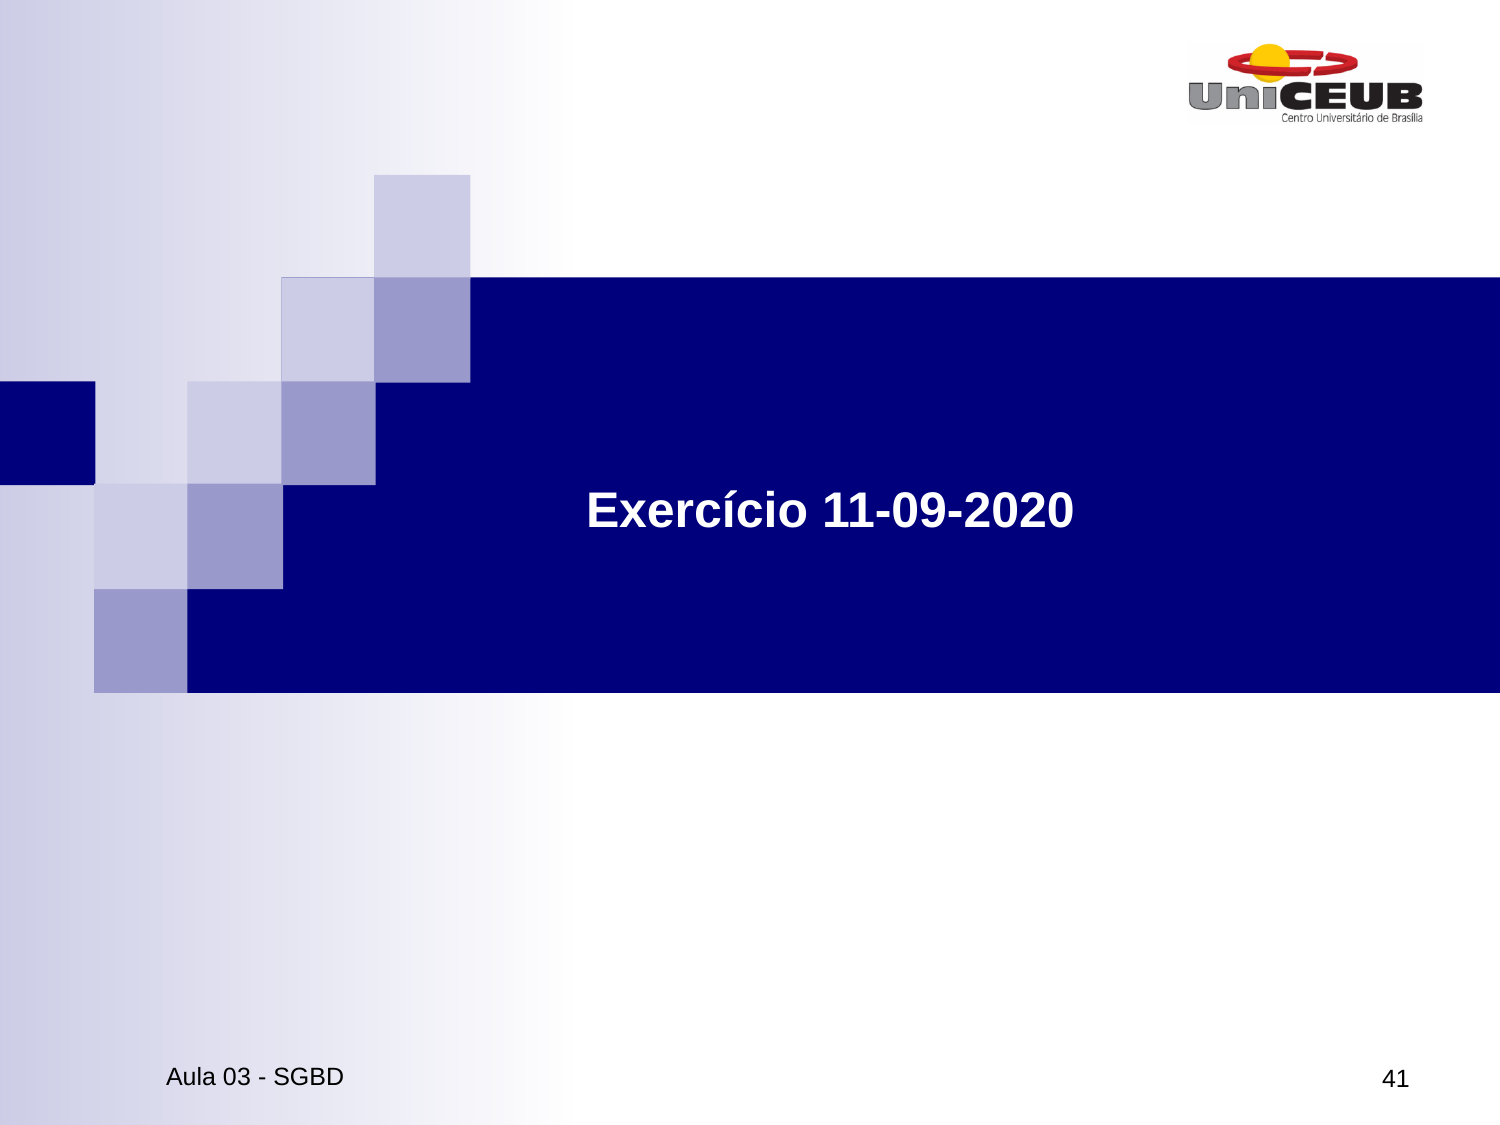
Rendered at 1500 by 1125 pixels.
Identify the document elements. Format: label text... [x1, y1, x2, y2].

text_box Aula 03 - SGBD [17, 1023, 493, 1099]
title Exercício 11-09-2020 [360, 326, 1329, 689]
picture [1186, 42, 1424, 125]
text_box 41 [1074, 1024, 1425, 1100]
